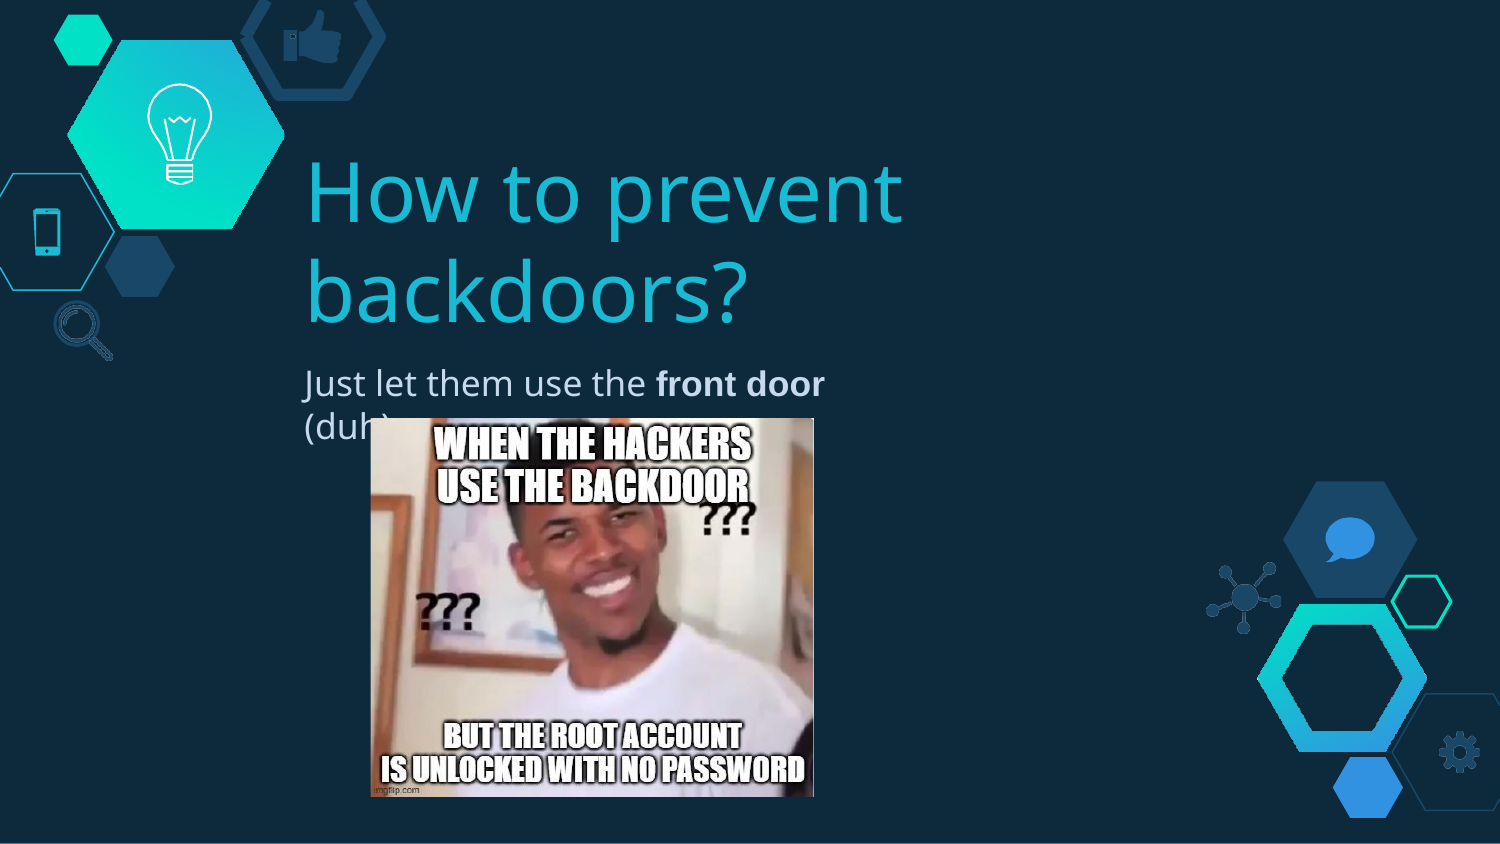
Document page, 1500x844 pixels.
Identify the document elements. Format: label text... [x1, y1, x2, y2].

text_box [283, 9, 342, 64]
text_box Just let them use the front door (duh) [302, 359, 911, 447]
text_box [1332, 693, 1500, 819]
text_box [148, 84, 212, 186]
text_box [370, 418, 814, 797]
text_box [1206, 562, 1279, 634]
text_box [1257, 634, 1427, 752]
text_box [54, 301, 114, 362]
title How to prevent backdoors? [302, 137, 1198, 340]
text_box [1282, 481, 1452, 628]
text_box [0, 0, 381, 298]
